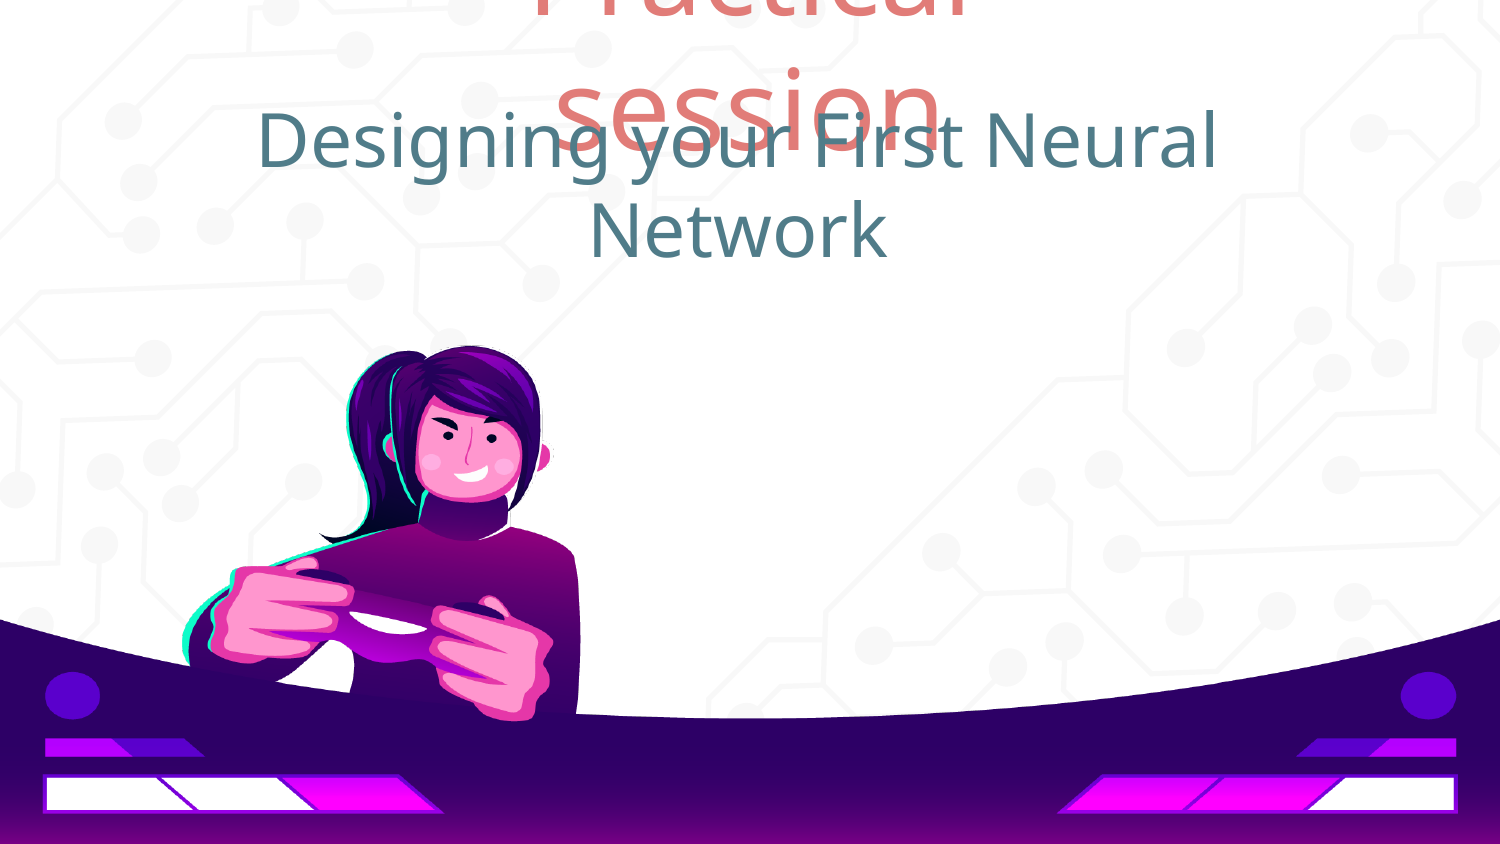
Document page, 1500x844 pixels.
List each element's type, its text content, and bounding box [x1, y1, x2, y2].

title Practical session [320, 22, 1180, 120]
picture [0, 121, 1500, 844]
